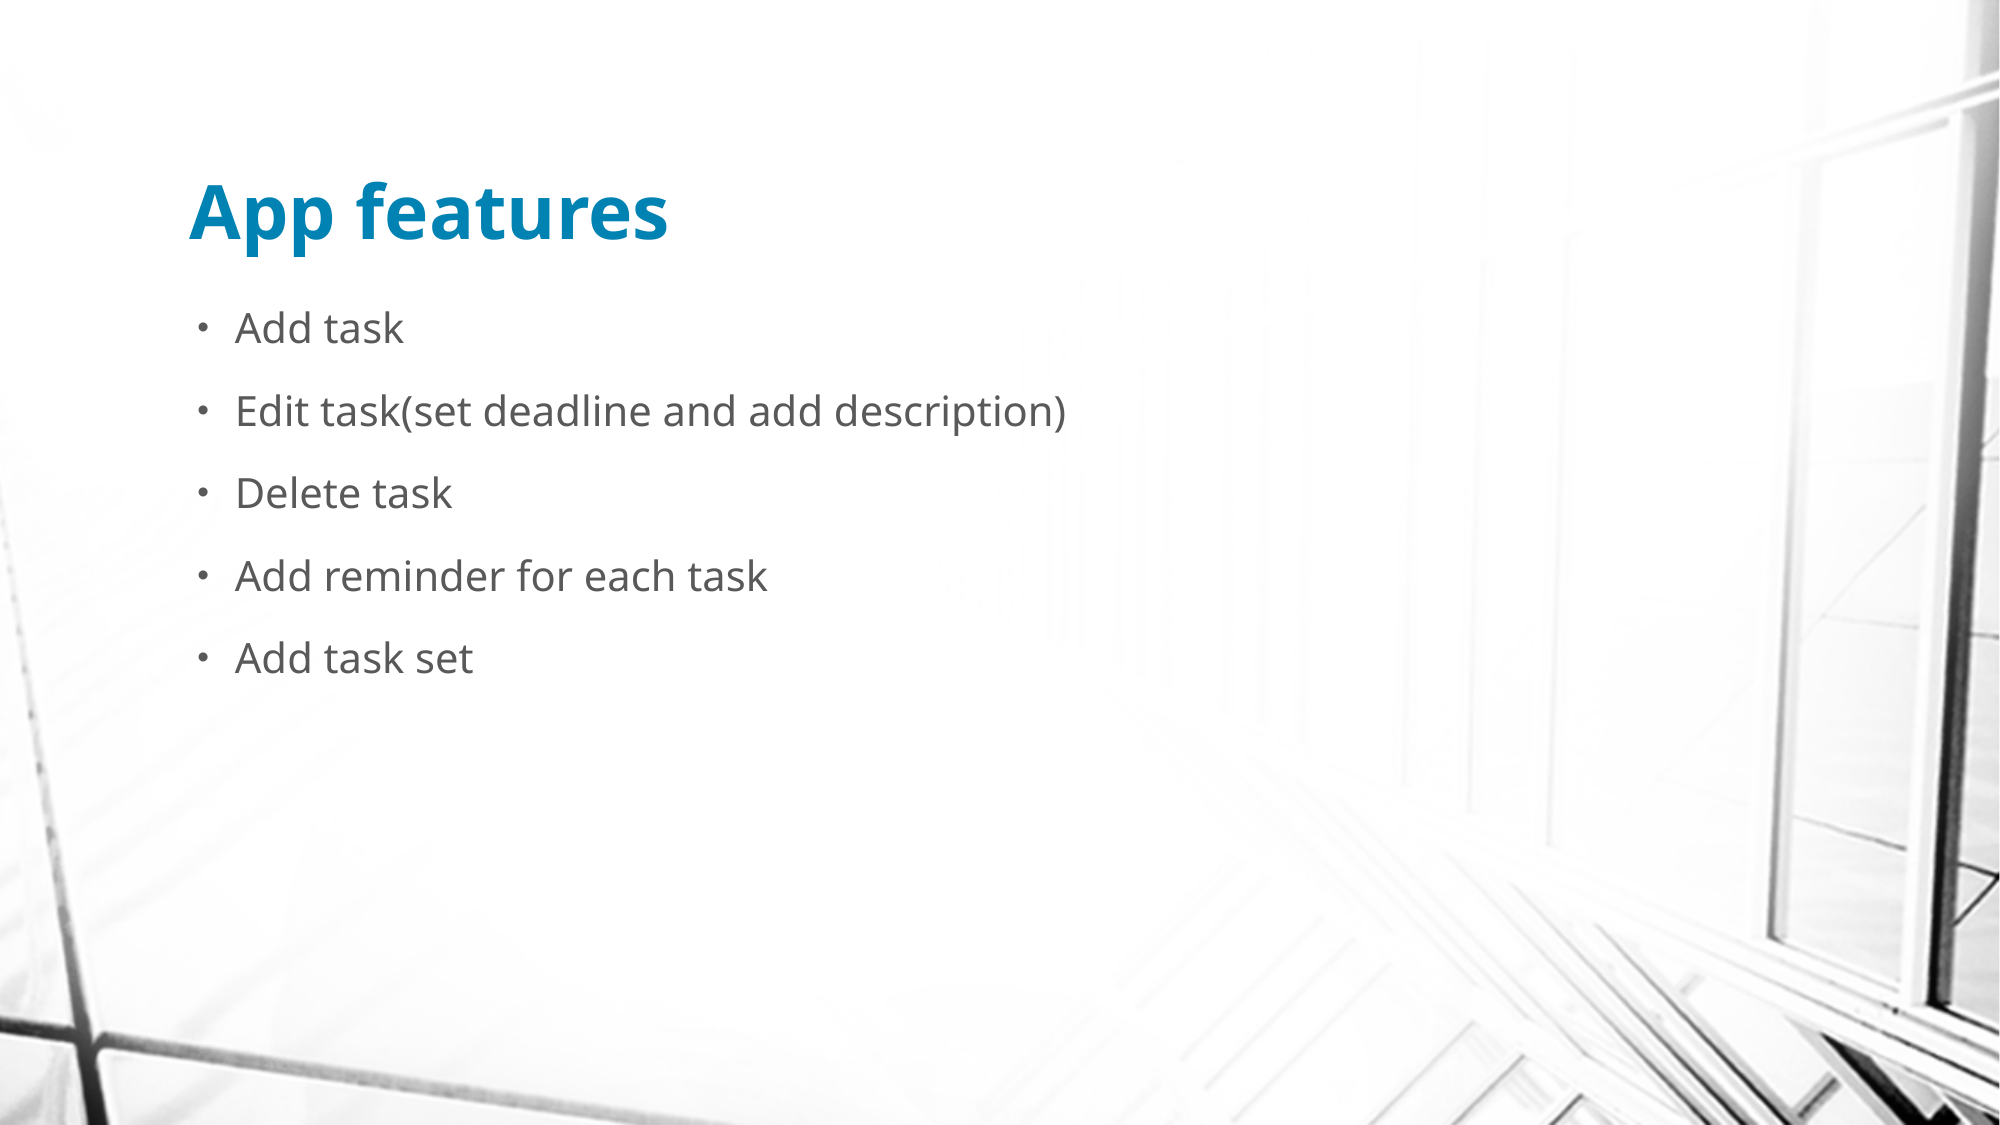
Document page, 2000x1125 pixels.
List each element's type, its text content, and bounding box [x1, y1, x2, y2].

picture [0, 0, 2000, 1125]
title App features [174, 87, 1600, 263]
list Add task Edit task(set deadline and add description) Delete task Add reminder for each task Add task set [174, 299, 1600, 988]
